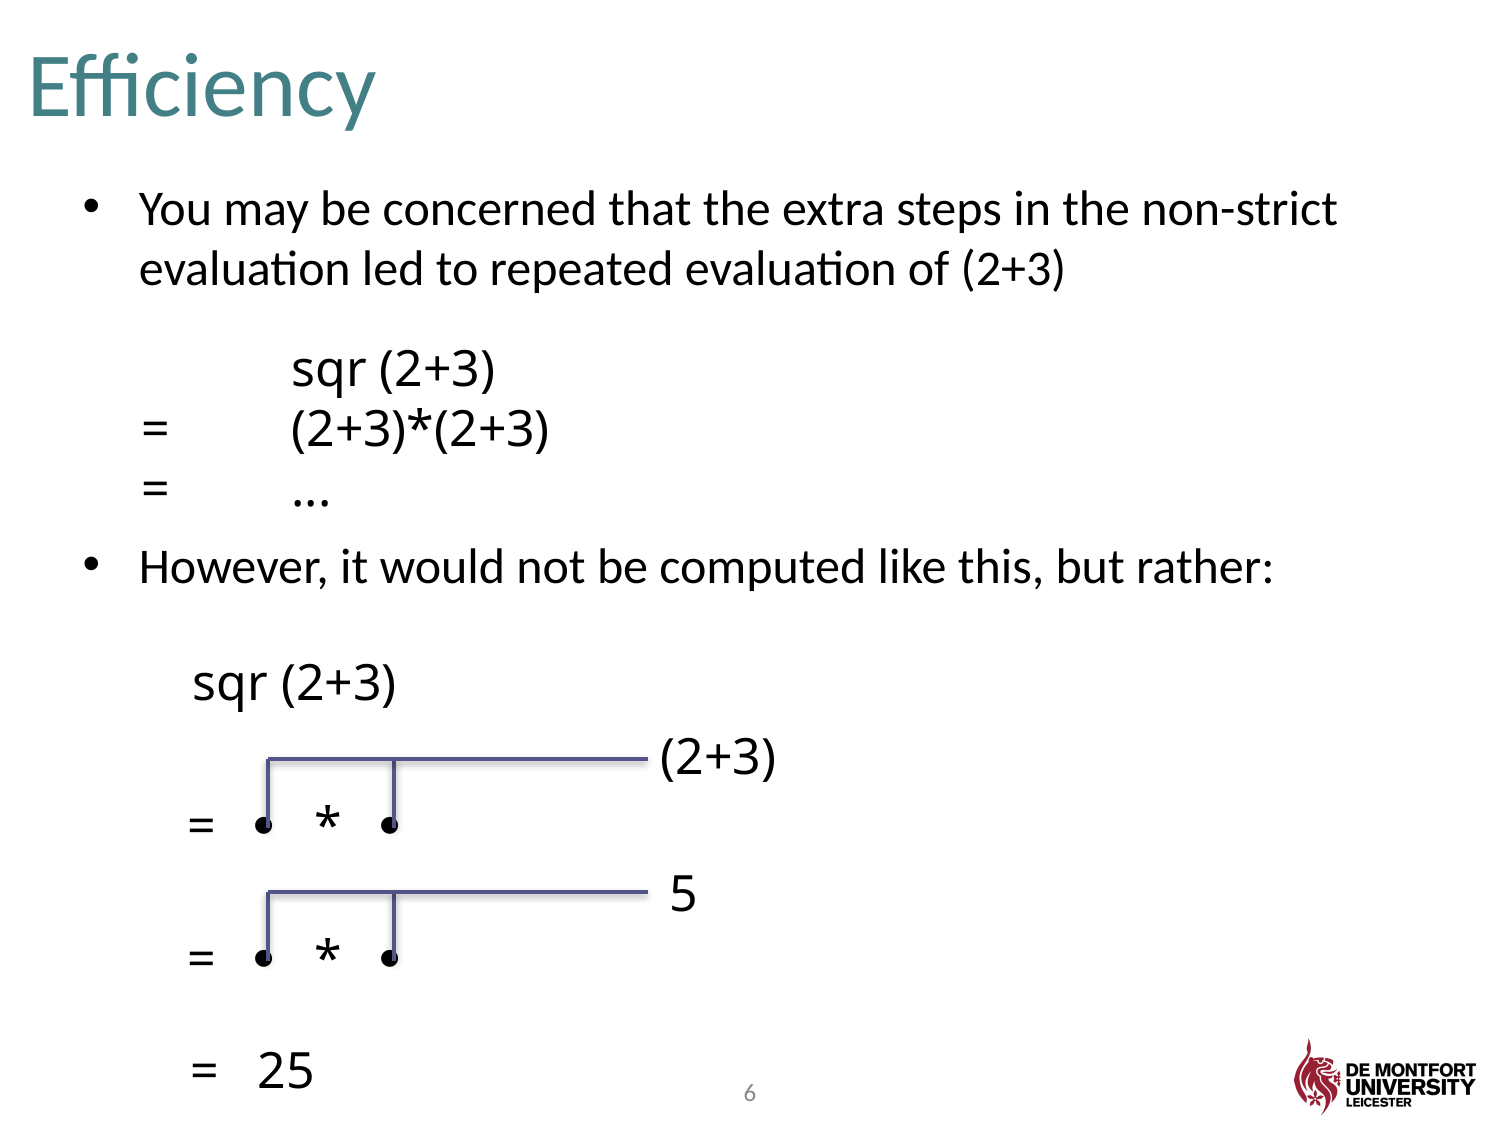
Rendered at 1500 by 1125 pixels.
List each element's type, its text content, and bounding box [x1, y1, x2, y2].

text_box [174, 853, 719, 996]
text_box = 25 [174, 1031, 330, 1107]
title Efficiency [19, 14, 1481, 146]
text_box sqr (2+3) [174, 642, 415, 715]
list You may be concerned that the extra steps in the non-strict evaluation led to repeated evaluation of (2+3) However, it would not be computed like this, but rather: [74, 167, 1426, 1125]
text_box sqr (2+3) = (2+3)*(2+3) = ... [134, 329, 609, 525]
picture [1426, 1038, 1476, 1116]
slide_number 6 [727, 1068, 773, 1114]
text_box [174, 716, 811, 862]
